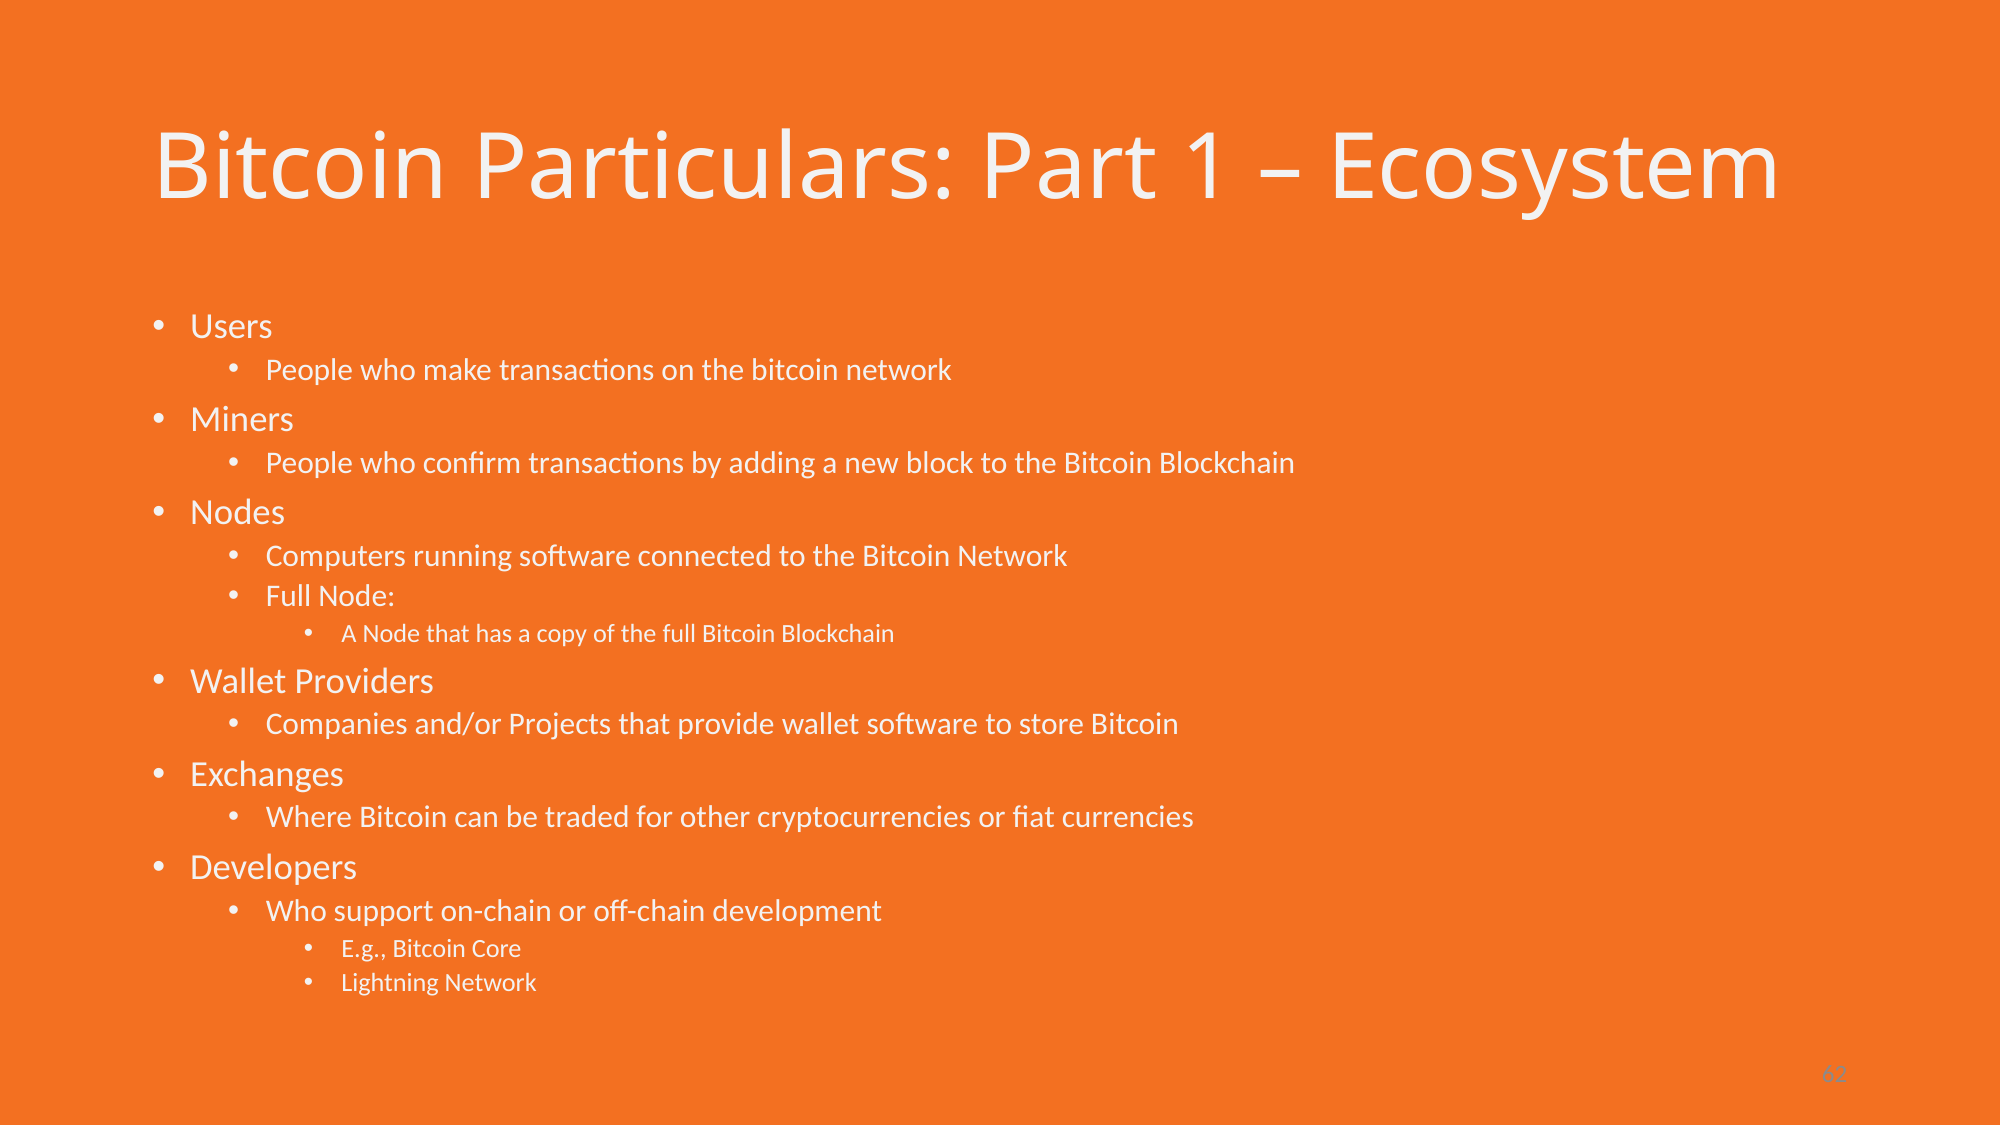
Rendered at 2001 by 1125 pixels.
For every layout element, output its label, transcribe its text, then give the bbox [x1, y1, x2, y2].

list Users People who make transactions on the bitcoin network Miners People who confirm transactions by adding a new block to the Bitcoin Blockchain Nodes Computers running software connected to the Bitcoin Network Full Node: A Node that has a copy of the full Bitcoin Blockchain Wallet Providers Companies and/or Projects that provide wallet software to store Bitcoin Exchanges Where Bitcoin can be traded for other cryptocurrencies or fiat currencies Developers Who support on-chain or off-chain development E.g., Bitcoin Core Lightning Network [137, 299, 1863, 1014]
title Bitcoin Particulars: Part 1 – Ecosystem [137, 59, 1863, 278]
slide_number 62 [1412, 1042, 1863, 1103]
